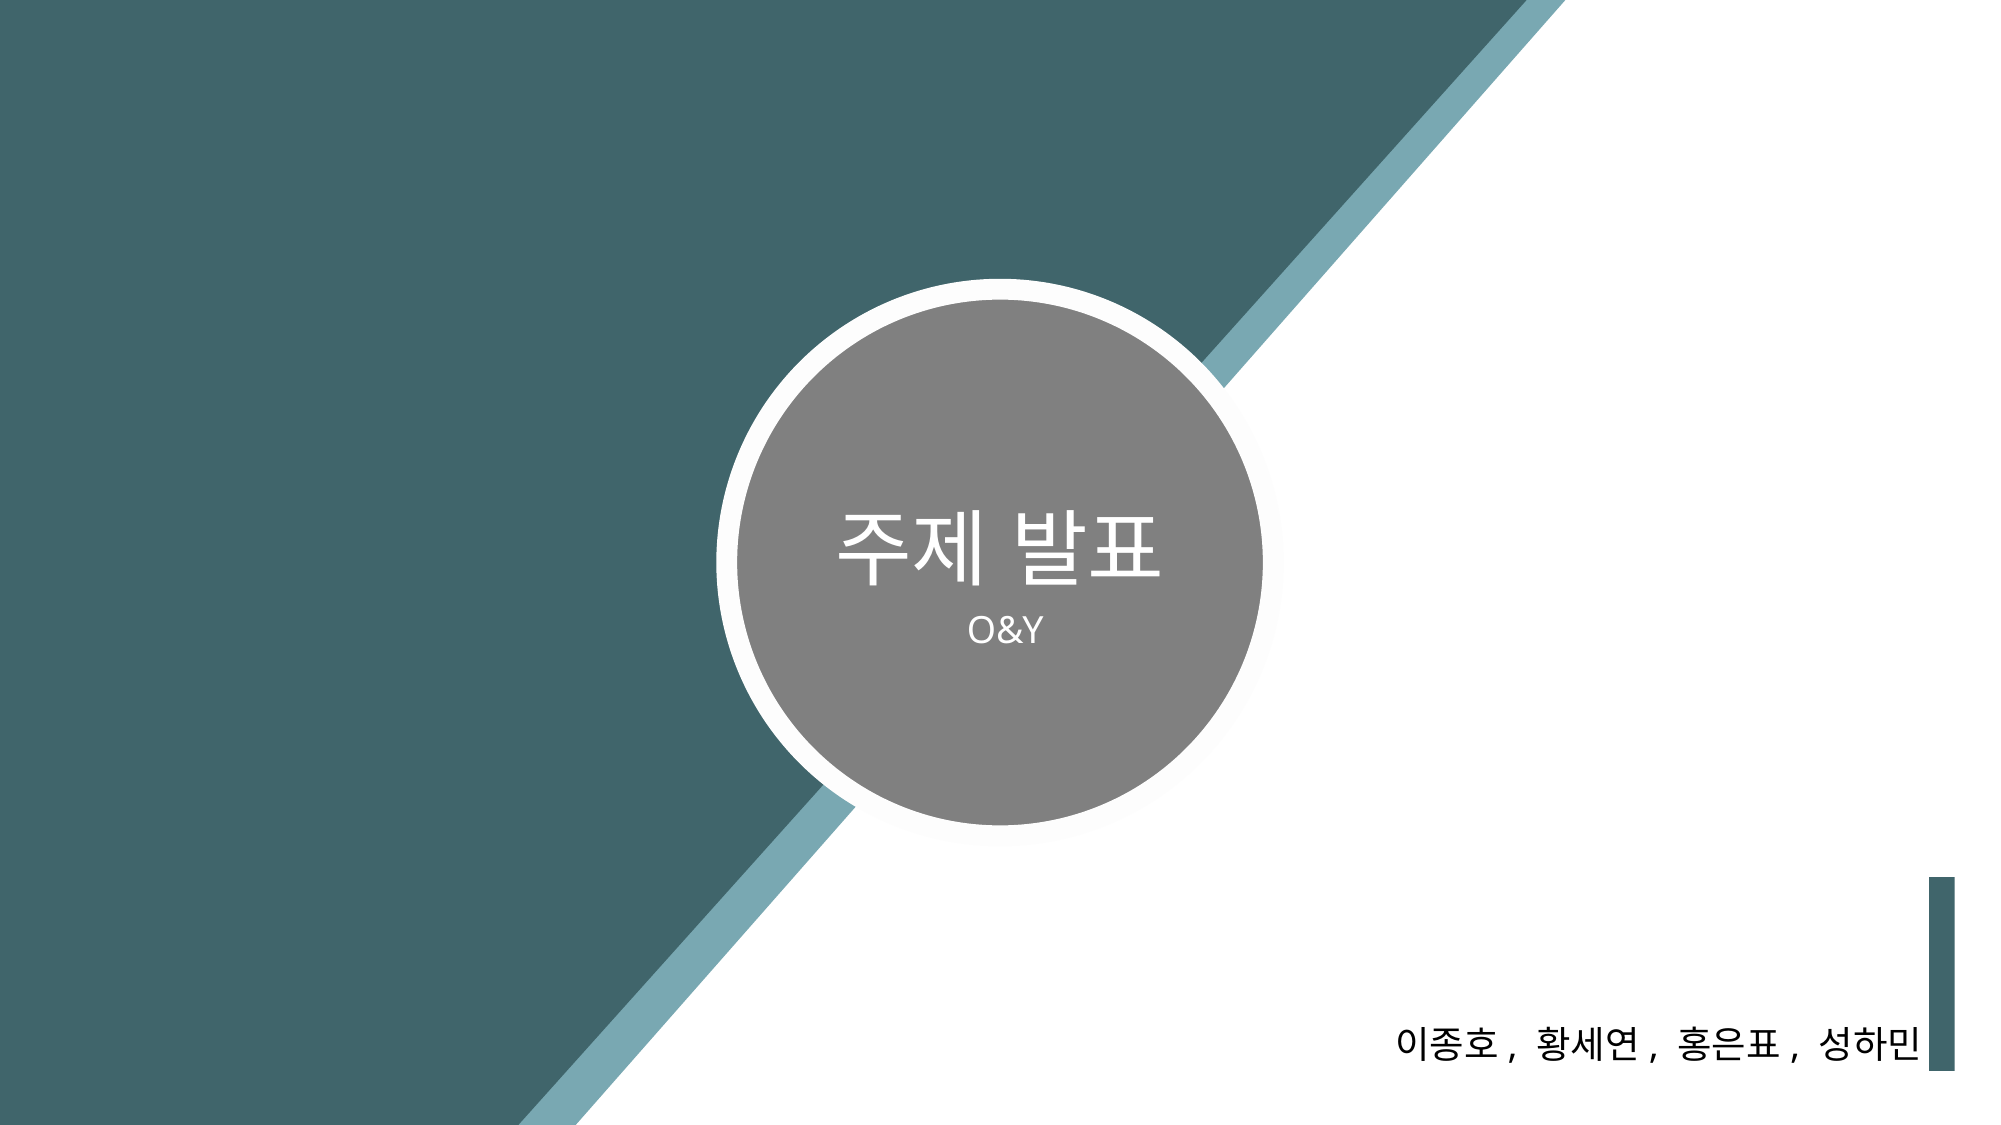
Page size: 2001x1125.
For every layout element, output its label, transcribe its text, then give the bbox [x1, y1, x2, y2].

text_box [0, 0, 1566, 1125]
text_box 이종호, 황세연, 홍은표, 성하민 [1566, 1013, 1937, 1073]
text_box [1928, 876, 1956, 1072]
